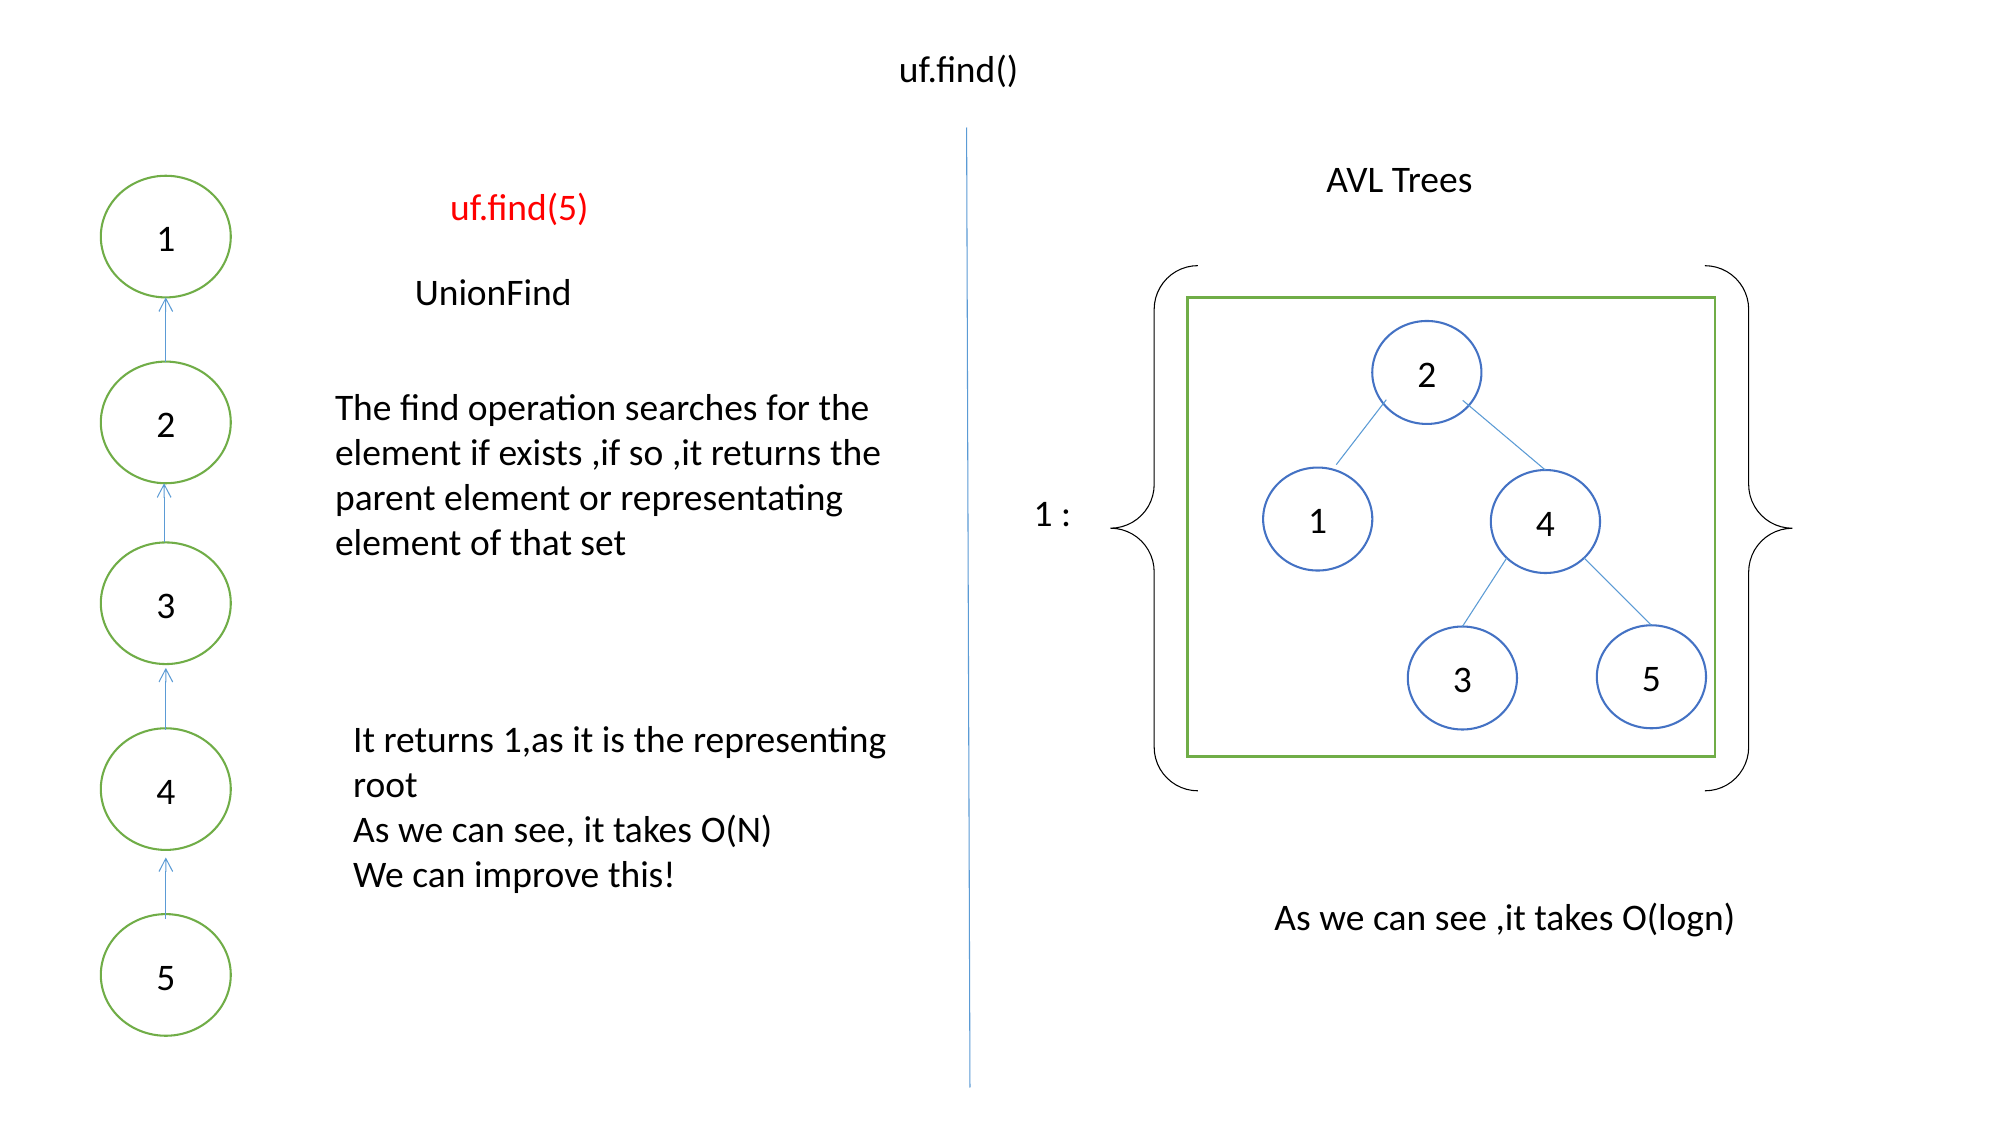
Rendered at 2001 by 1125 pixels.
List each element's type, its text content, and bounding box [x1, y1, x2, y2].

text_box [1462, 400, 1546, 470]
text_box 2 [99, 360, 232, 485]
text_box 5 [99, 913, 232, 1037]
text_box 3 [99, 541, 232, 666]
text_box uf.find(5) [435, 175, 604, 236]
text_box [1110, 265, 1793, 792]
text_box The find operation searches for the element if exists ,if so ,it returns the parent element or representating element of that set [320, 375, 896, 571]
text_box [966, 127, 970, 1088]
text_box 1 [99, 174, 232, 299]
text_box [1584, 557, 1652, 626]
text_box As we can see ,it takes O(logn) [1259, 886, 1750, 946]
text_box 1 : [1018, 482, 1153, 542]
text_box It returns 1,as it is the representing root As we can see, it takes O(N) We can improve this! [338, 707, 902, 902]
text_box 4 [99, 727, 232, 851]
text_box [1462, 557, 1507, 627]
text_box UnionFind [400, 260, 587, 321]
text_box AVL Trees [1311, 147, 1488, 208]
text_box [1336, 399, 1387, 465]
text_box uf.find() [884, 37, 1034, 98]
